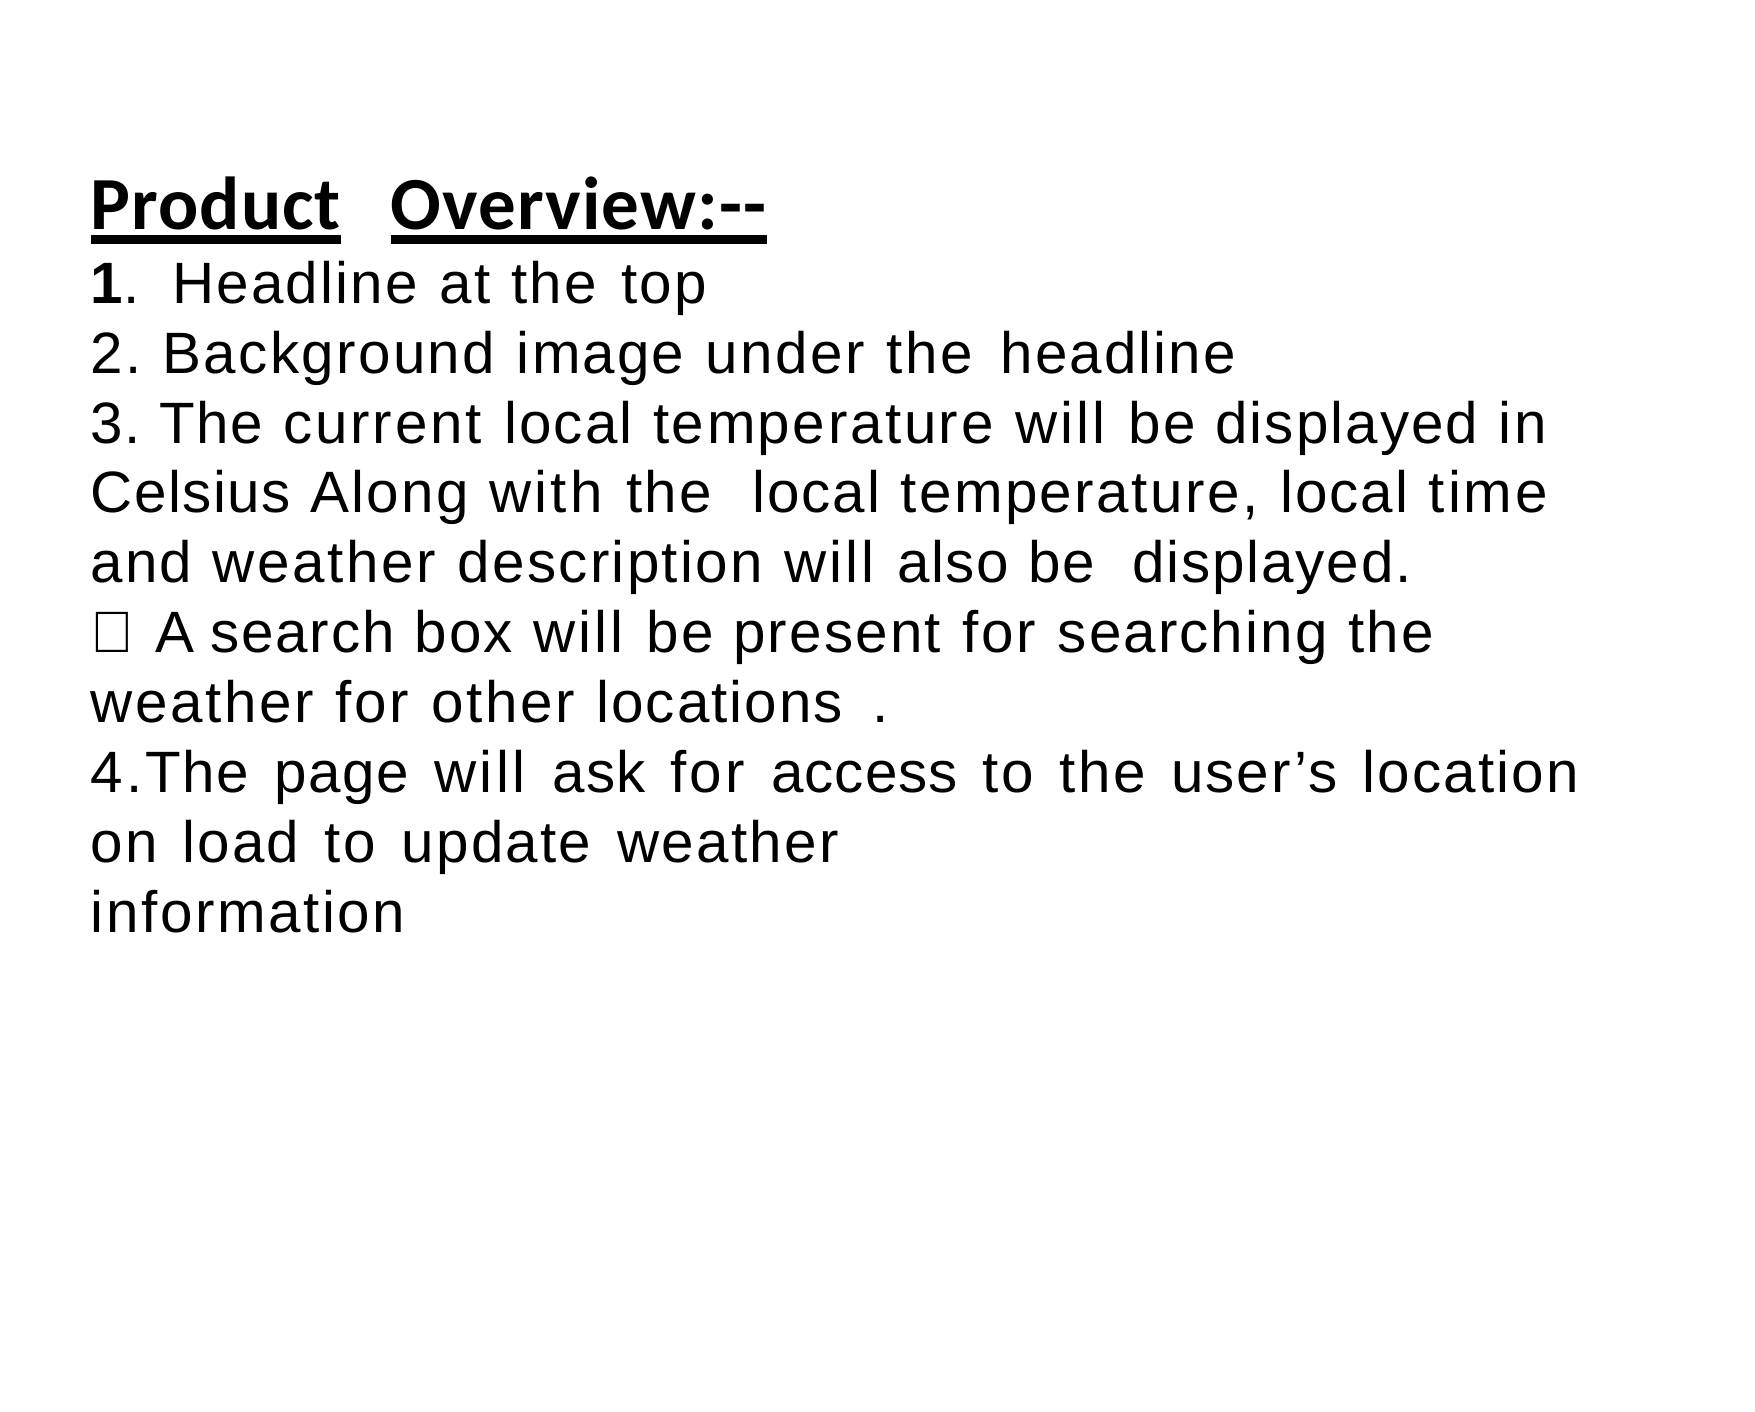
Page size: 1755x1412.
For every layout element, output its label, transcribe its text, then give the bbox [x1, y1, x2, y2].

title Product Overview:-- 1. Headline at the top 2. Background image under the headline 3. The current local temperature will be displayed in Celsius Along with the local temperature, local time and weather description will also be displayed.  A search box will be present for searching the weather for other locations . 4.The page will ask for access to the user’s location on load to update weather information [90, 154, 1582, 1175]
